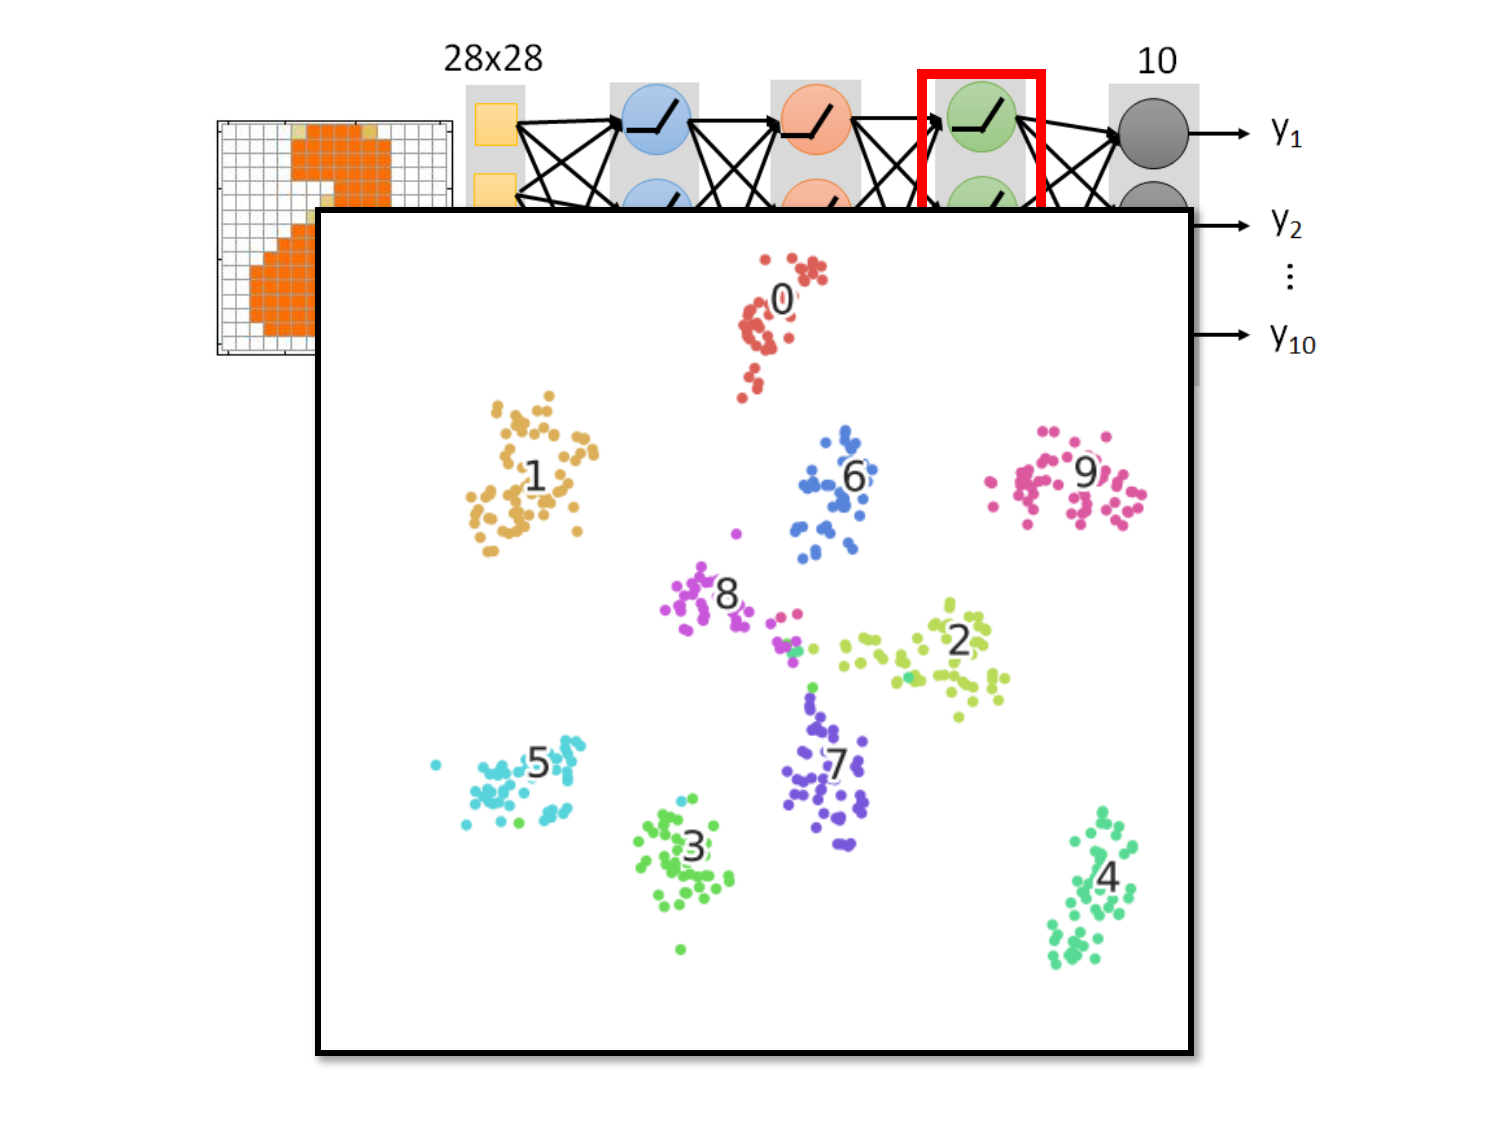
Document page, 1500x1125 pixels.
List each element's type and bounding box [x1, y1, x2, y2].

picture [213, 28, 1328, 1051]
